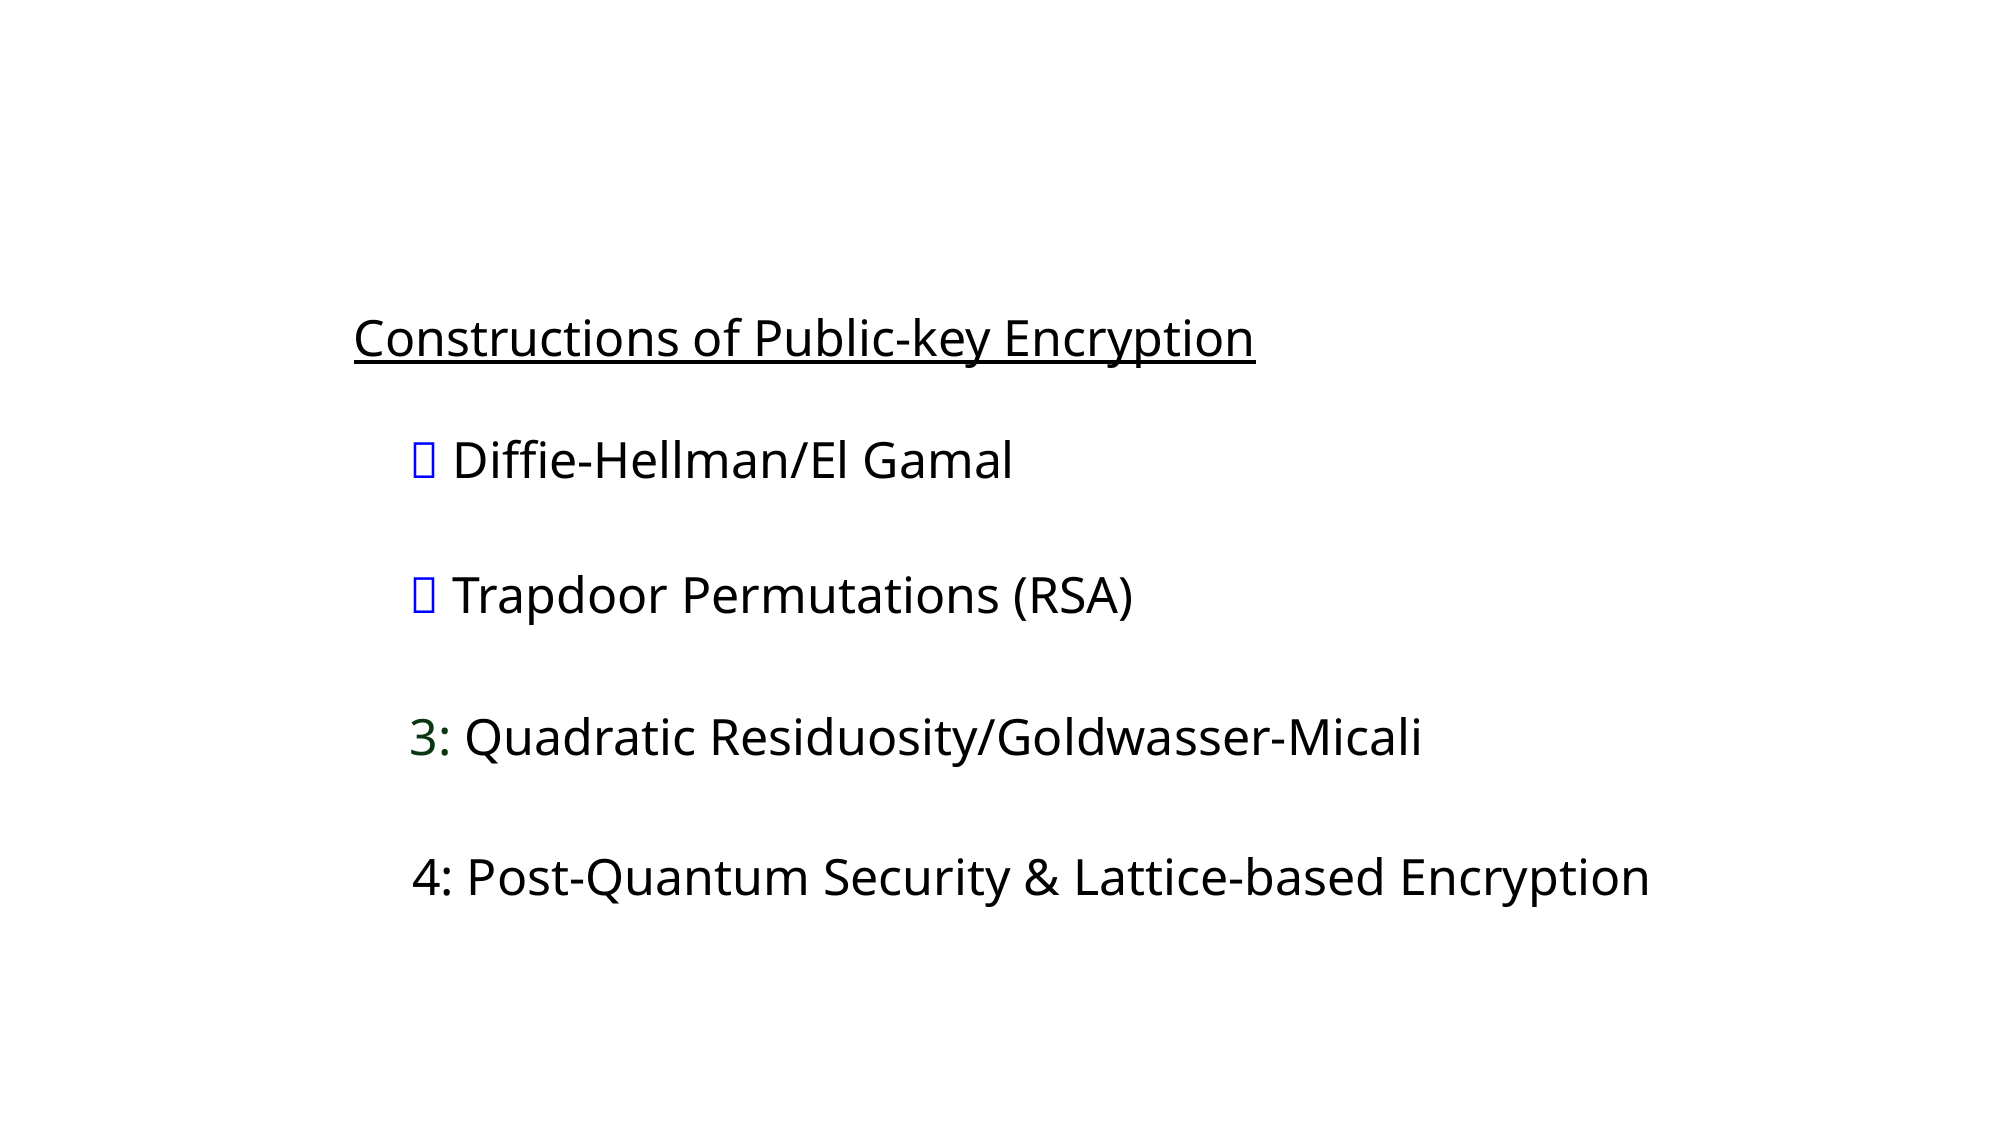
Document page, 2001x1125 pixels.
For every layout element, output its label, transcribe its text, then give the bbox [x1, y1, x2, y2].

text_box ✅ Trapdoor Permutations (RSA) [394, 528, 1633, 659]
text_box 3: Quadratic Residuosity/Goldwasser-Micali [394, 670, 1517, 800]
text_box 4: Post-Quantum Security & Lattice-based Encryption [397, 834, 1815, 917]
text_box Constructions of Public-key Encryption [338, 267, 1851, 406]
text_box ✅ Diffie-Hellman/El Gamal [394, 417, 1517, 500]
